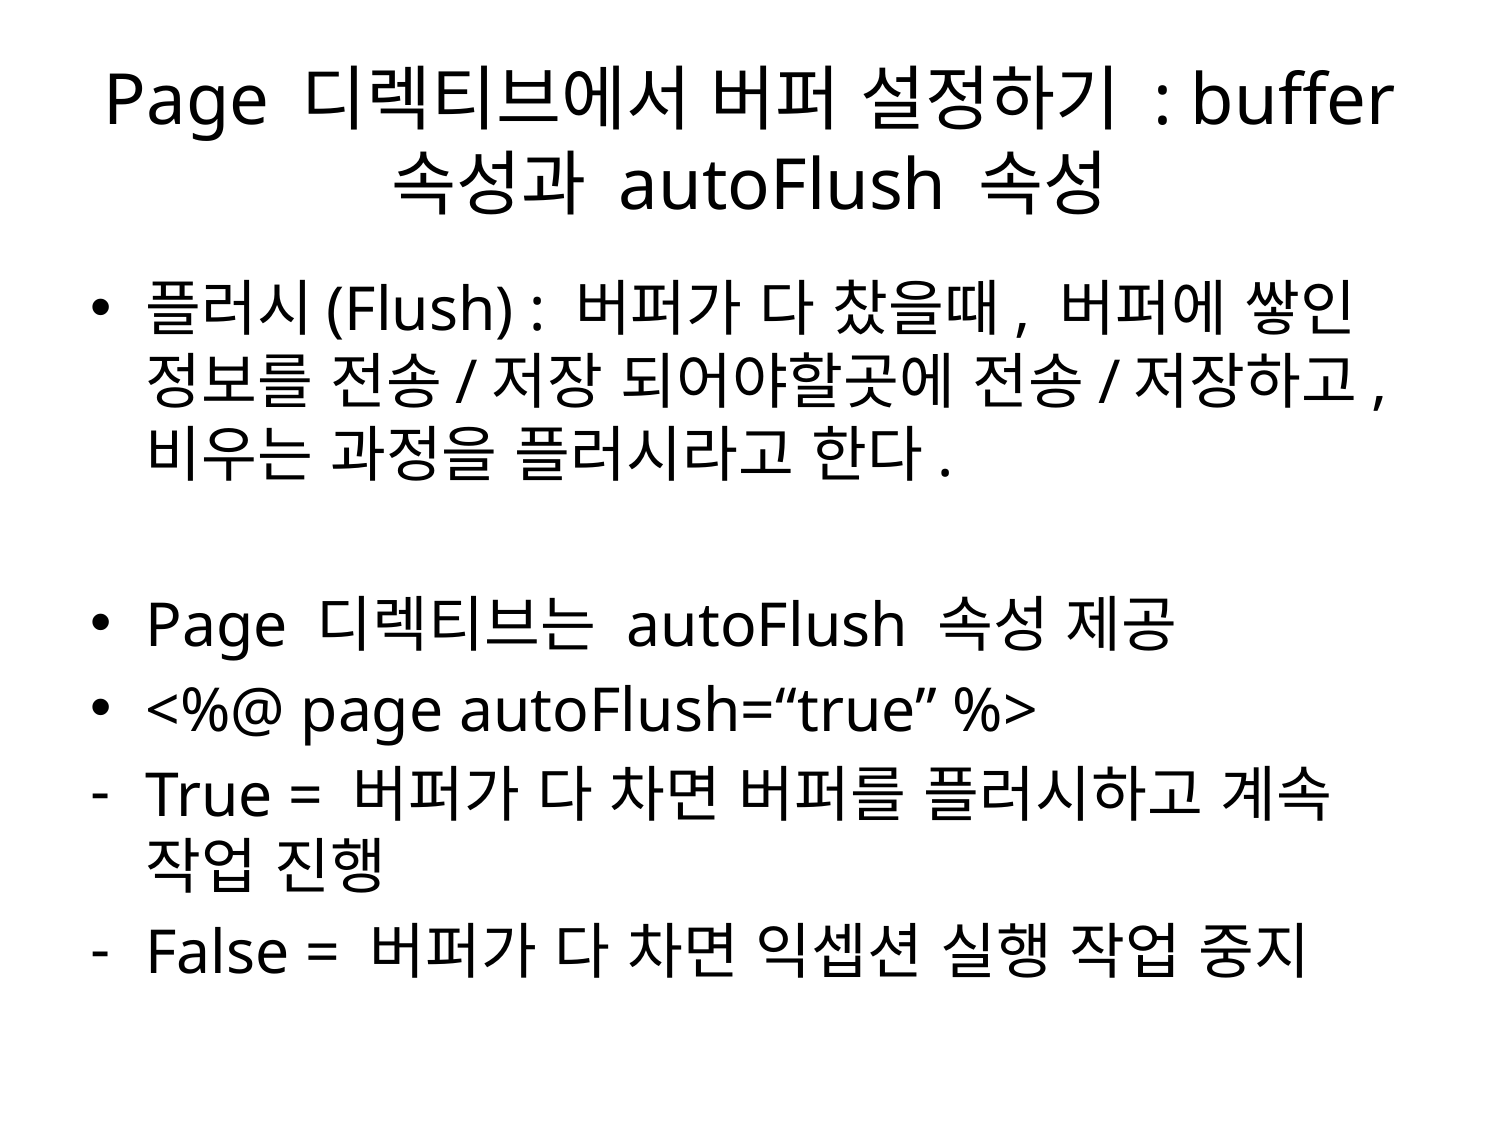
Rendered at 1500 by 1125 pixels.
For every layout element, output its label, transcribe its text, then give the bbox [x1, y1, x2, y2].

list 플러시(Flush) : 버퍼가 다 찼을때, 버퍼에 쌓인 정보를 전송/저장 되어야할곳에 전송/저장하고, 비우는 과정을 플러시라고 한다. Page 디렉티브는 autoFlush 속성 제공 <%@ page autoFlush=“true” %> True = 버퍼가 다 차면 버퍼를 플러시하고 계속 작업 진행 False = 버퍼가 다 차면 익셉션 실행 작업 중지 [75, 262, 1425, 1005]
title Page 디렉티브에서 버퍼 설정하기 : buffer 속성과 autoFlush 속성 [75, 45, 1425, 233]
